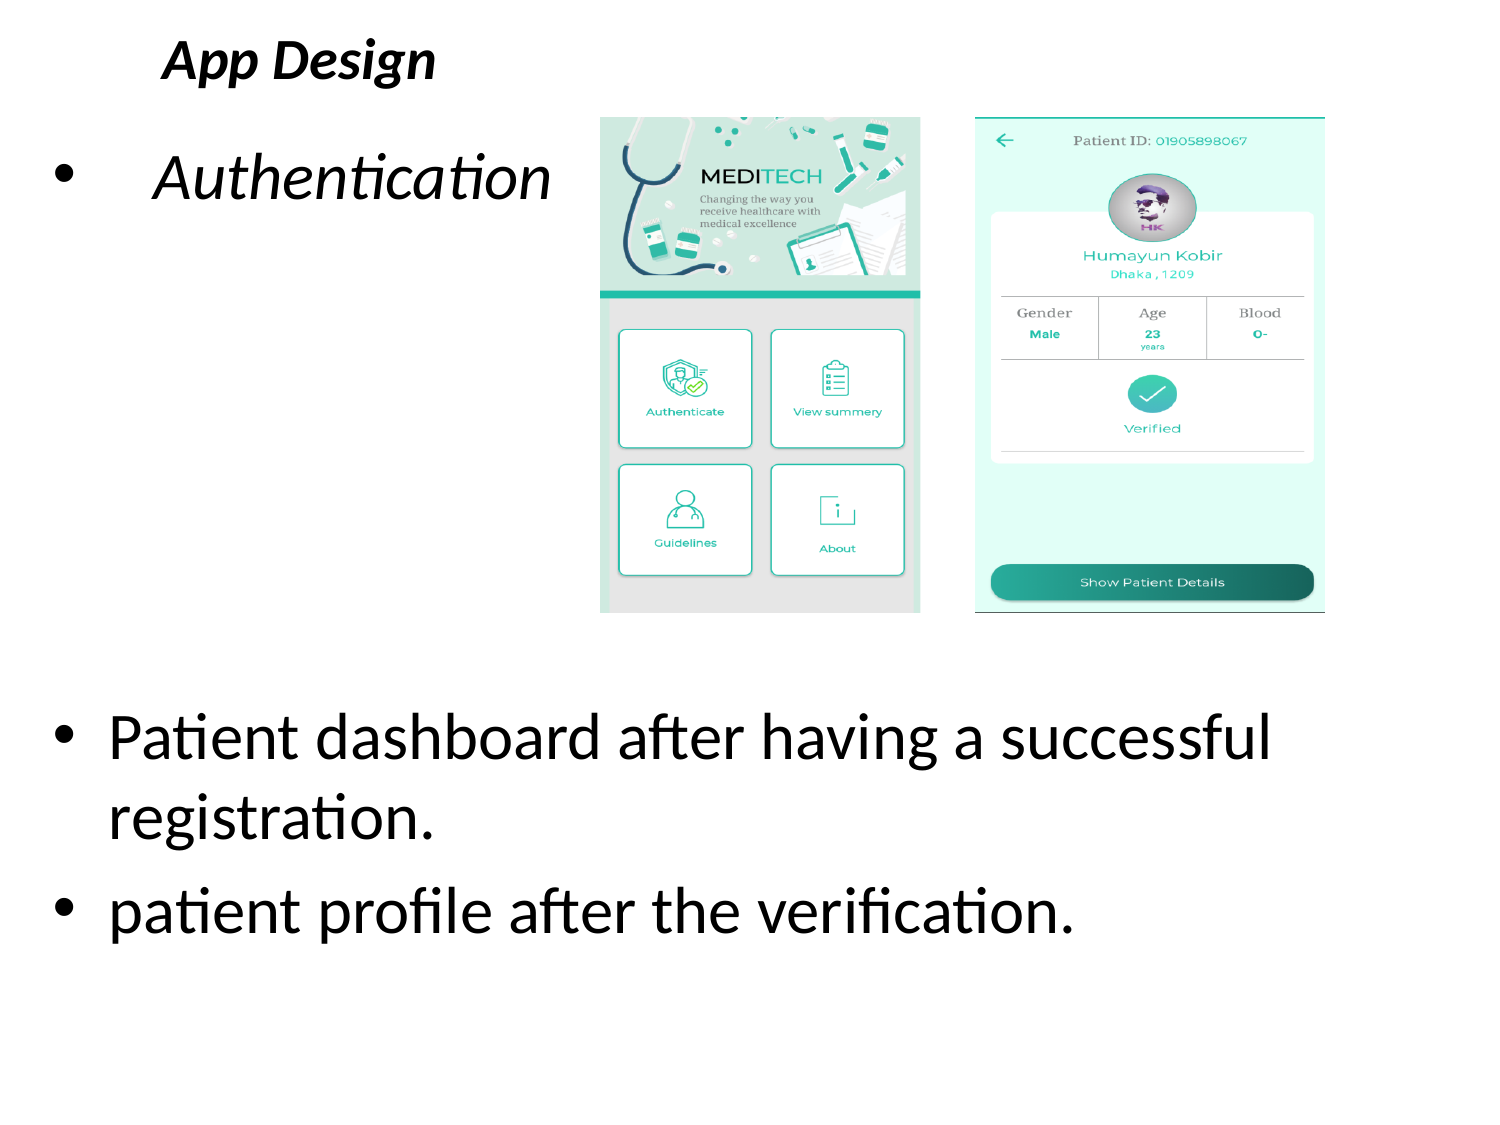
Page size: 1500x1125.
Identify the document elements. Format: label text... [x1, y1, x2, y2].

list Authentication Patient dashboard after having a successful registration. patient profile after the verification. [37, 125, 1450, 1075]
picture [974, 117, 1326, 613]
title App Design [75, 45, 525, 125]
picture [599, 117, 921, 613]
